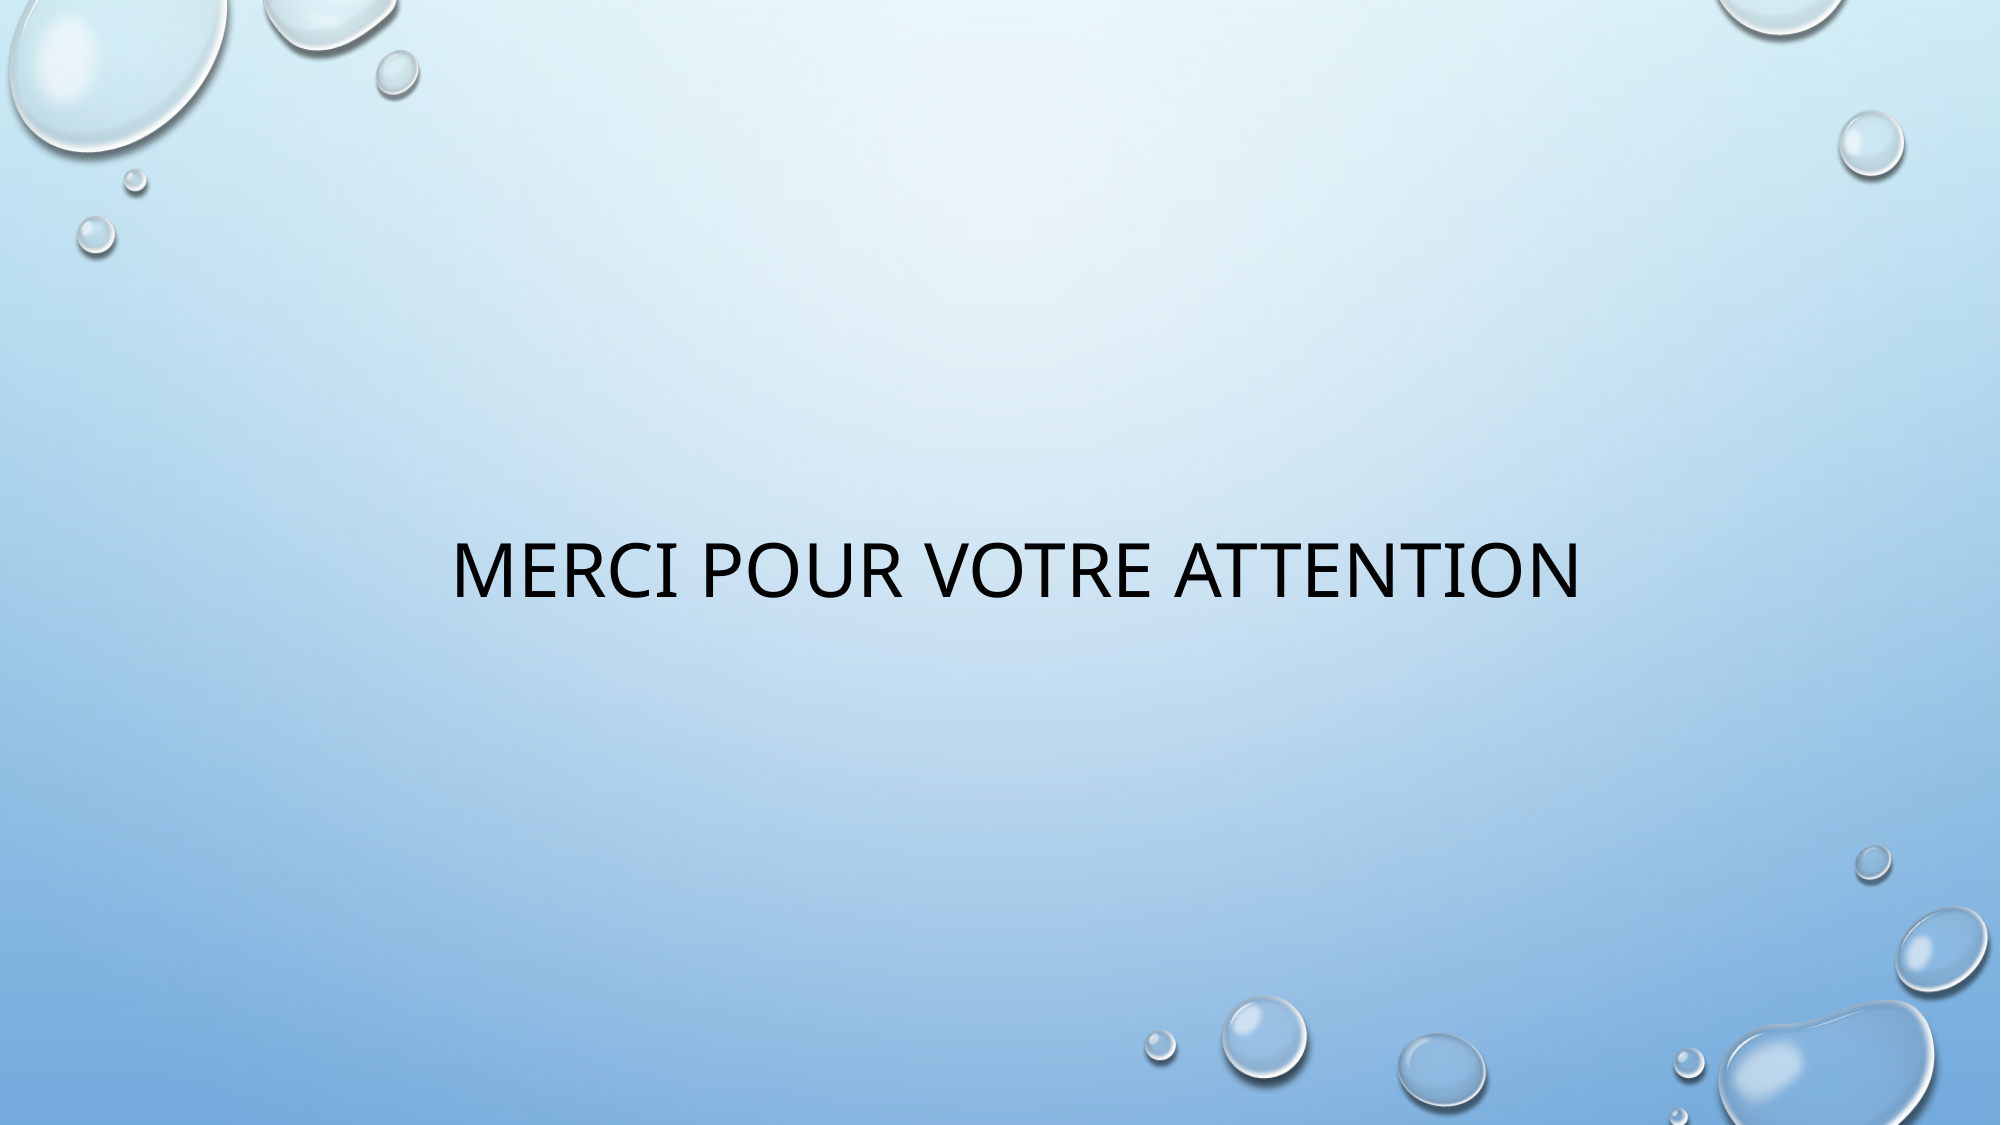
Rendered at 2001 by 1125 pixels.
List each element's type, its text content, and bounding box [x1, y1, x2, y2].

title Merci pour votre attention [176, 442, 1877, 705]
picture [0, 0, 2000, 1125]
